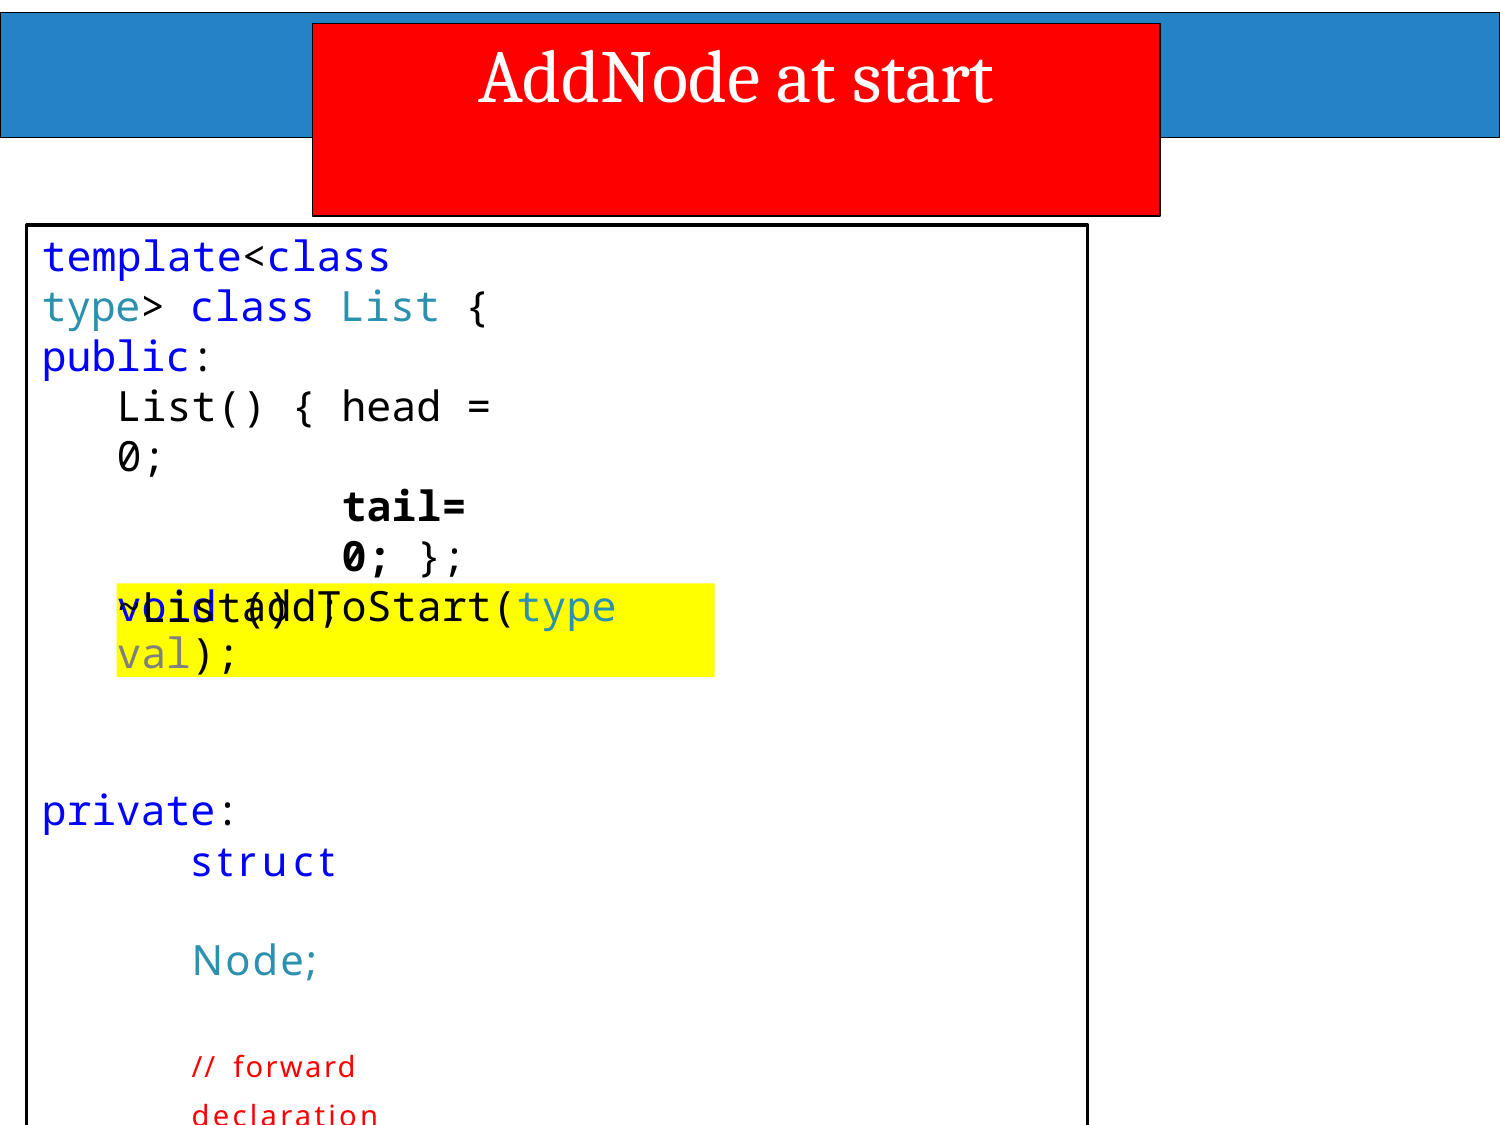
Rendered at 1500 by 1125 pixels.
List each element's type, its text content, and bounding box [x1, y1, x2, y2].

title AddNode at start [312, 23, 1160, 216]
text_box template<class type> class List { public: List() { head = 0; tail= 0; }; ~List() ; private: struct Node; // forward declaration Node * head; Node * tail; }; [26, 225, 1088, 1125]
